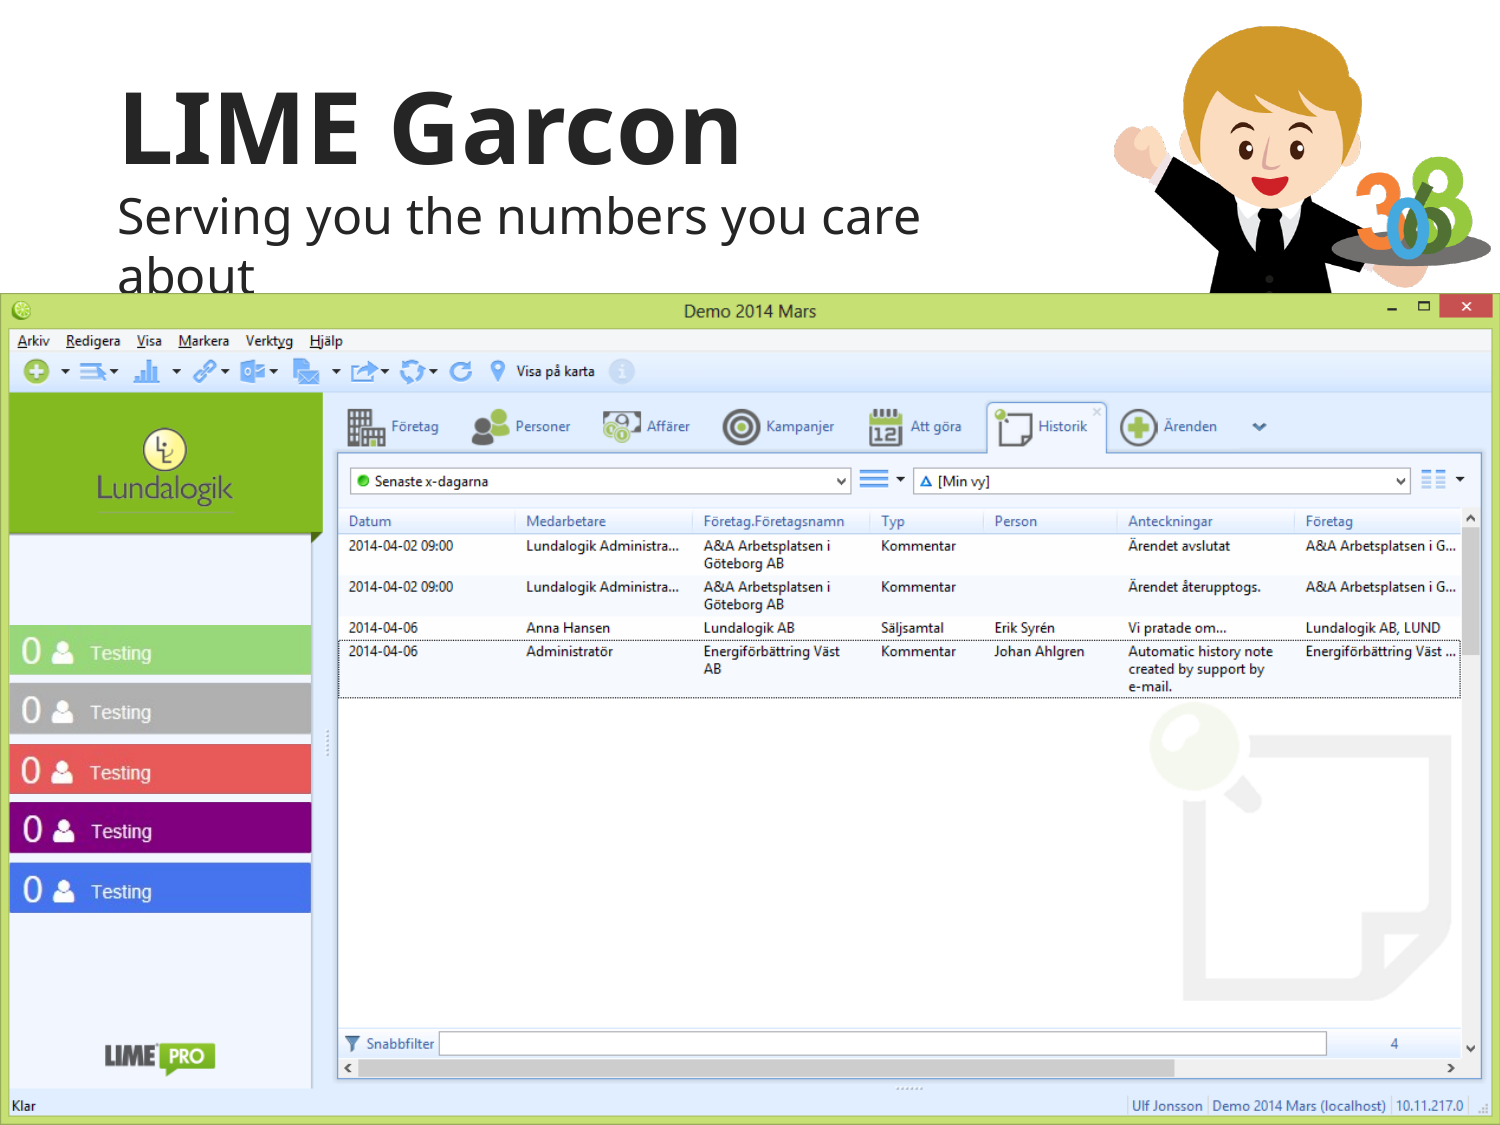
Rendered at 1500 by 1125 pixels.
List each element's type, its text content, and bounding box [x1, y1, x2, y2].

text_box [9, 625, 312, 913]
text_box LIME Garcon Serving you the numbers you care about [102, 57, 1079, 293]
picture [0, 5, 1500, 1125]
